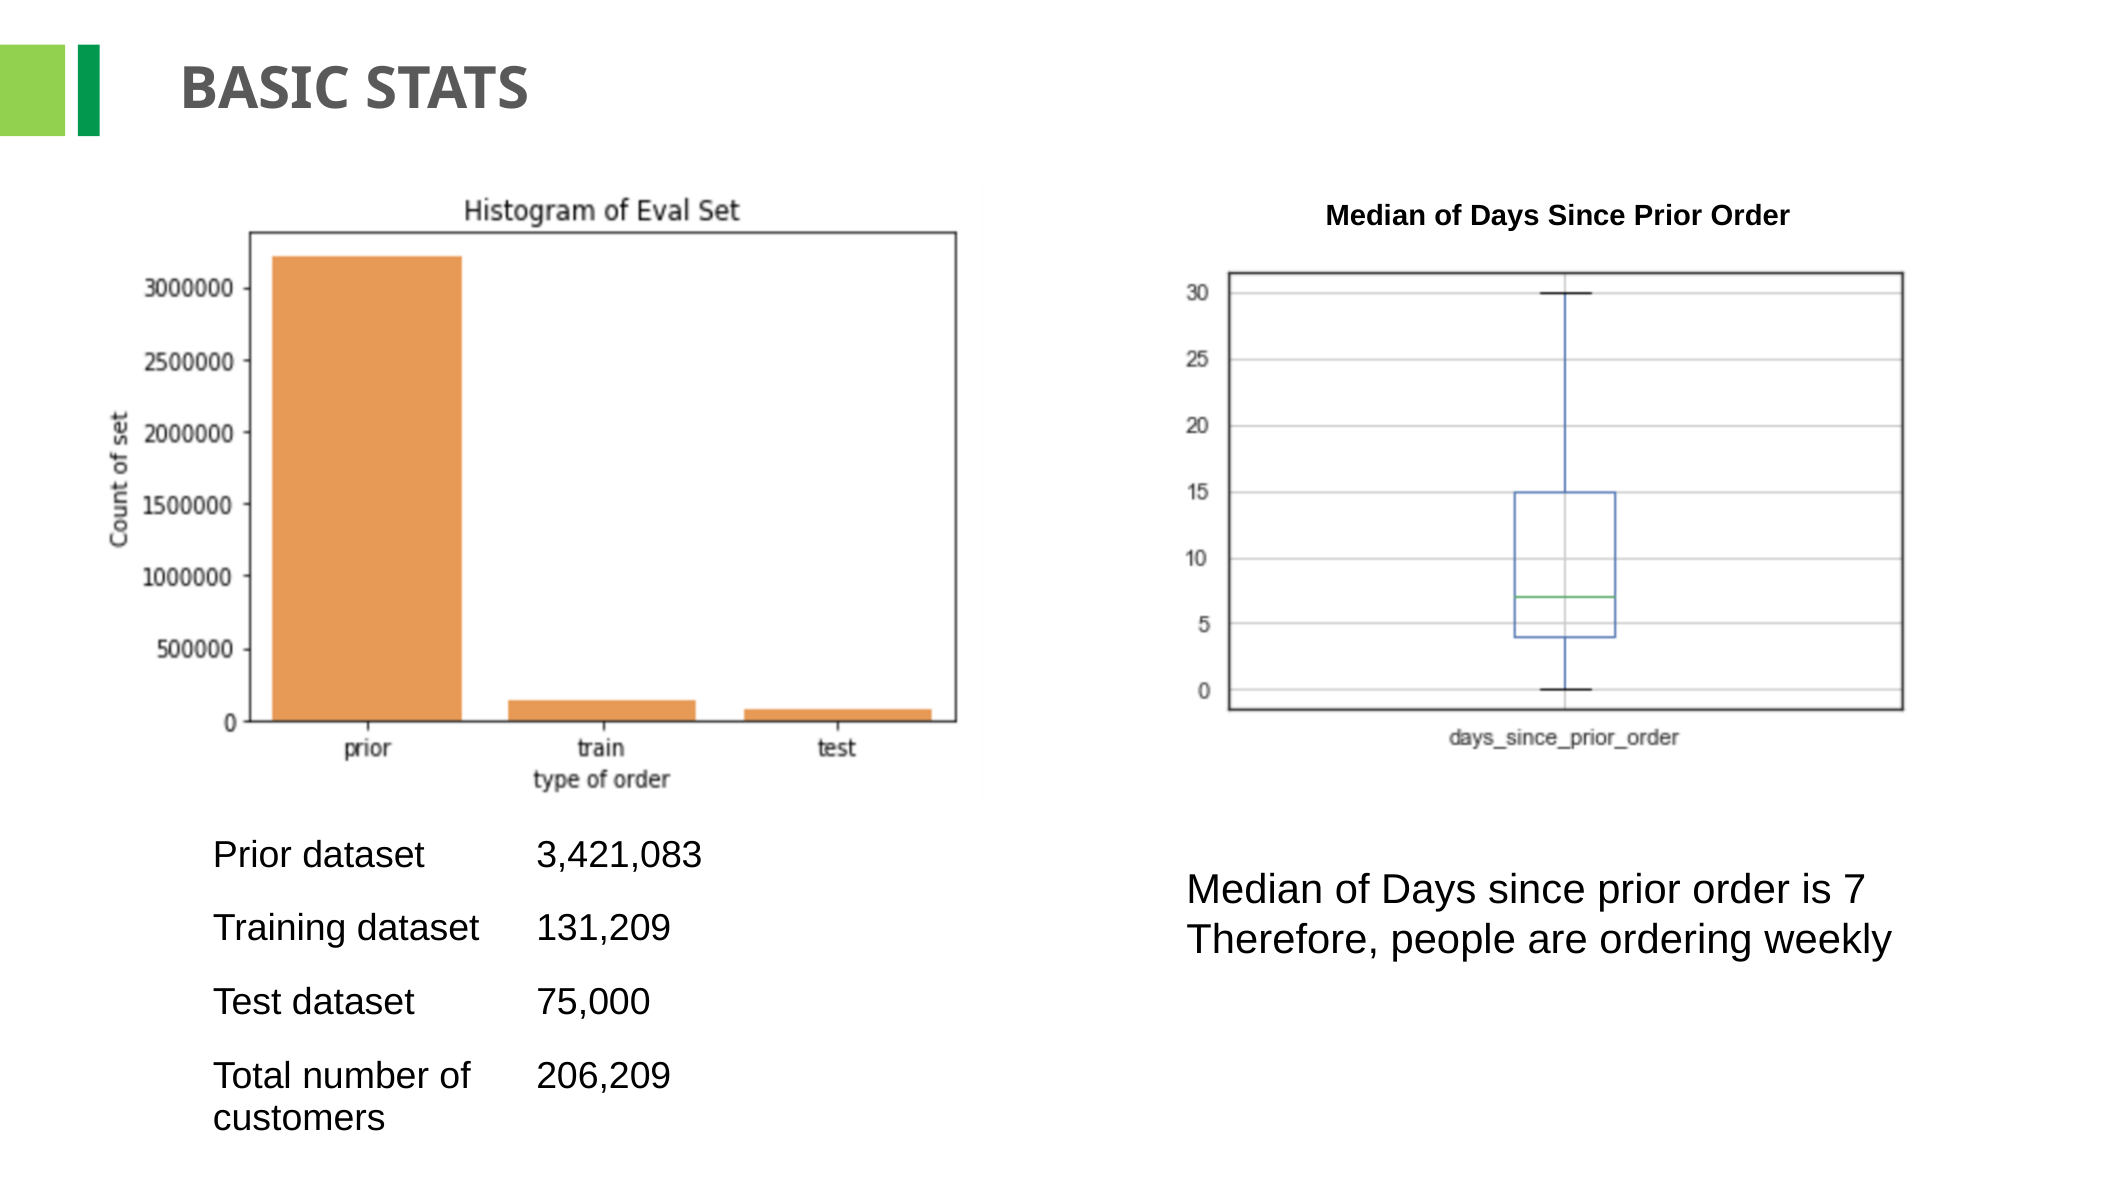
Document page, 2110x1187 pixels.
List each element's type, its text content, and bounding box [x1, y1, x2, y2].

table_header Prior dataset [197, 817, 520, 891]
picture [95, 180, 985, 800]
text_box BASIC STATS [124, 42, 585, 129]
table_cell Training dataset [197, 891, 520, 965]
table_cell Test dataset [197, 965, 520, 1038]
table_cell 206,209 [520, 1038, 920, 1154]
table_cell 131,209 [520, 891, 920, 965]
table_header 3,421,083 [520, 817, 920, 891]
table_cell 75,000 [520, 965, 920, 1038]
text_box Median of Days since prior order is 7 Therefore, people are ordering weekly [1171, 854, 1913, 970]
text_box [1171, 188, 1973, 769]
table_cell Total number of customers [197, 1038, 520, 1154]
